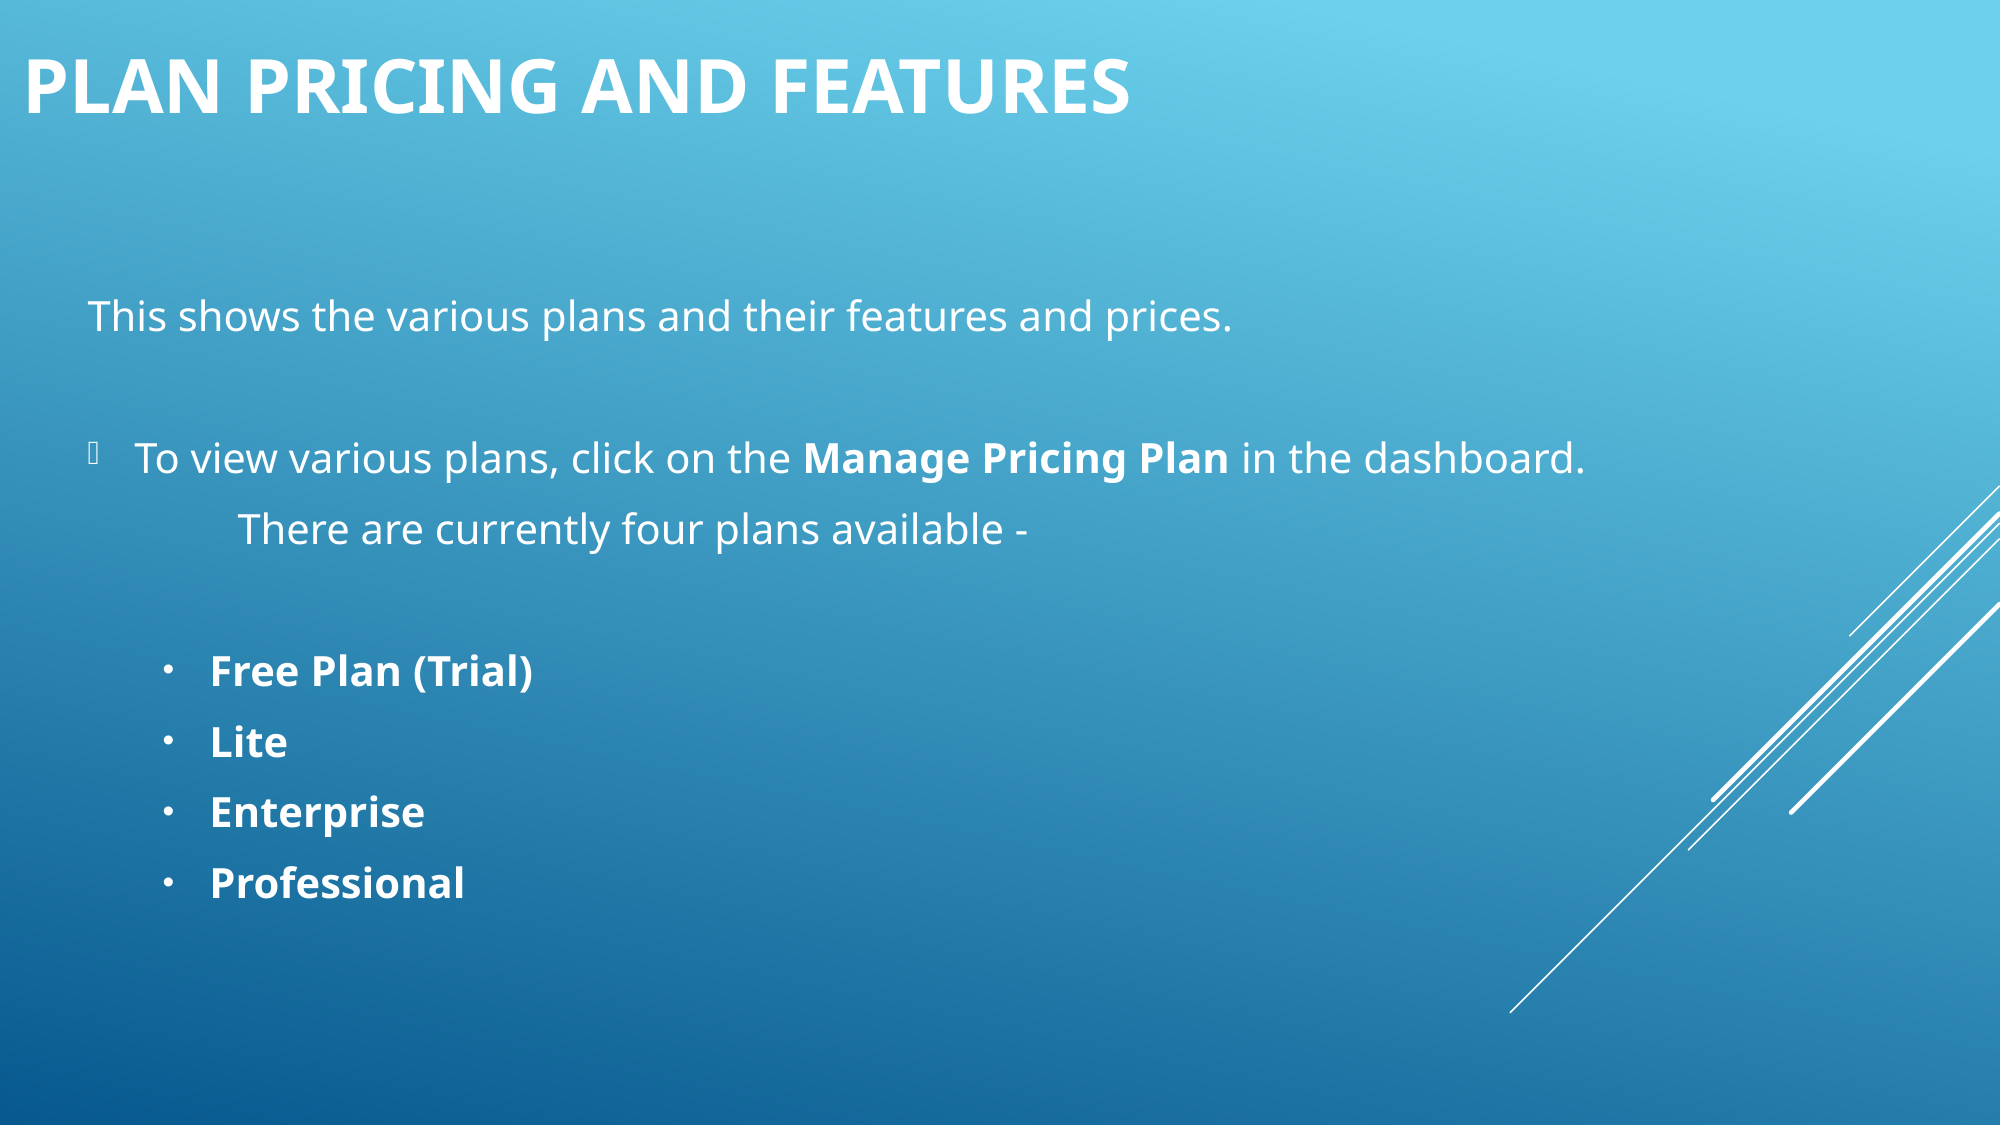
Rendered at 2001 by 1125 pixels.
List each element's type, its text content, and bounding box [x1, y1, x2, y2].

list This shows the various plans and their features and prices. To view various plans, click on the Manage Pricing Plan in the dashboard. There are currently four plans available - Free Plan (Trial) Lite Enterprise Professional [72, 162, 1906, 1035]
title Plan Pricing and Features [7, 5, 1625, 163]
